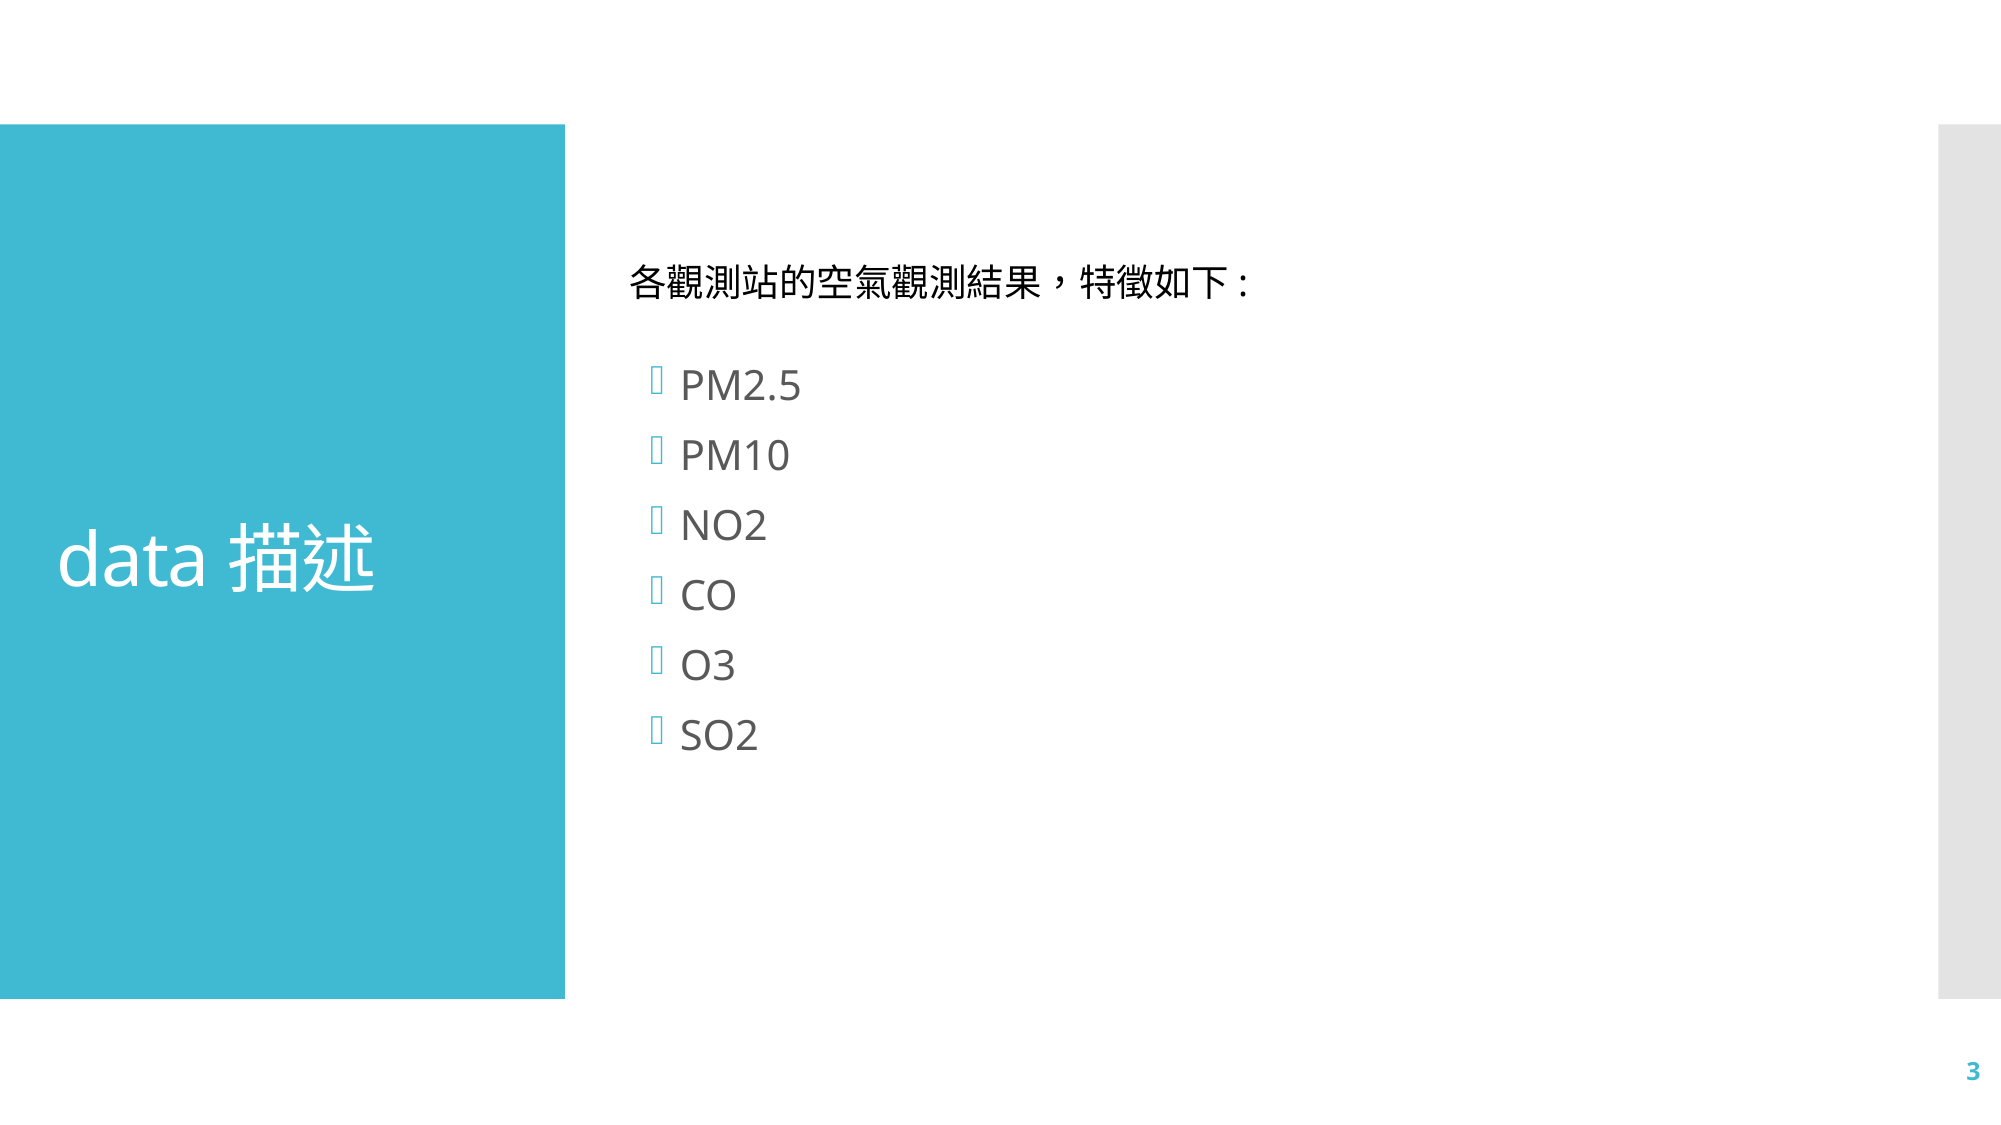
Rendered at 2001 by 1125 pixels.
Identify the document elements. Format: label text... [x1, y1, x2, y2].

slide_number 3 [1744, 1042, 1996, 1103]
list PM2.5 PM10 NO2 CO O3 SO2 [634, 141, 1835, 982]
text_box 各觀測站的空氣觀測結果，特徵如下: [614, 251, 1424, 312]
title data描述 [41, 184, 525, 940]
